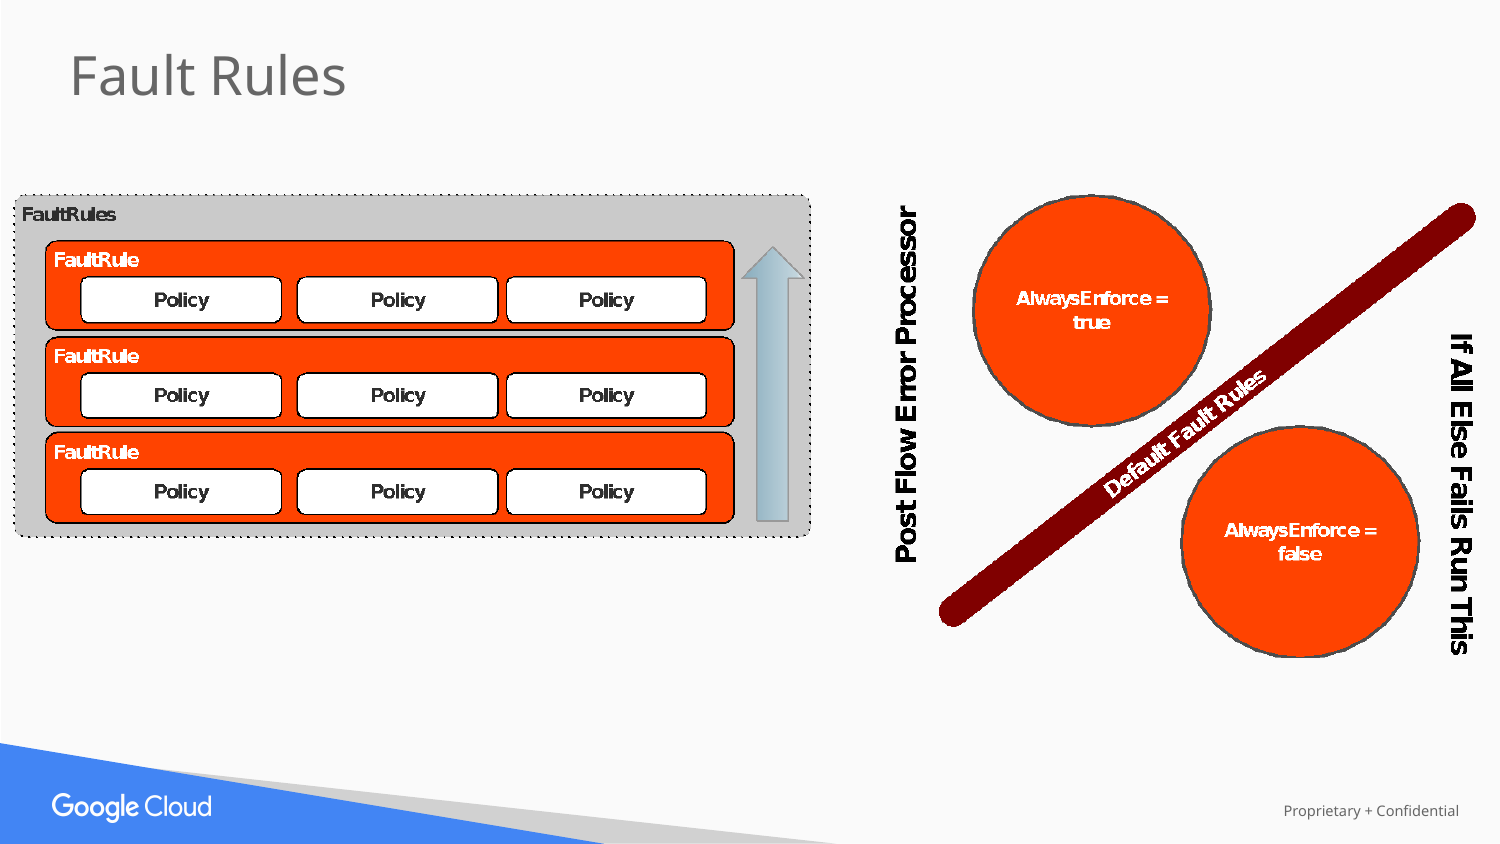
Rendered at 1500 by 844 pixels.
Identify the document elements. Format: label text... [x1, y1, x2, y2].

title Fault Rules [58, 32, 1339, 116]
picture [10, 185, 1490, 659]
picture [52, 793, 211, 823]
